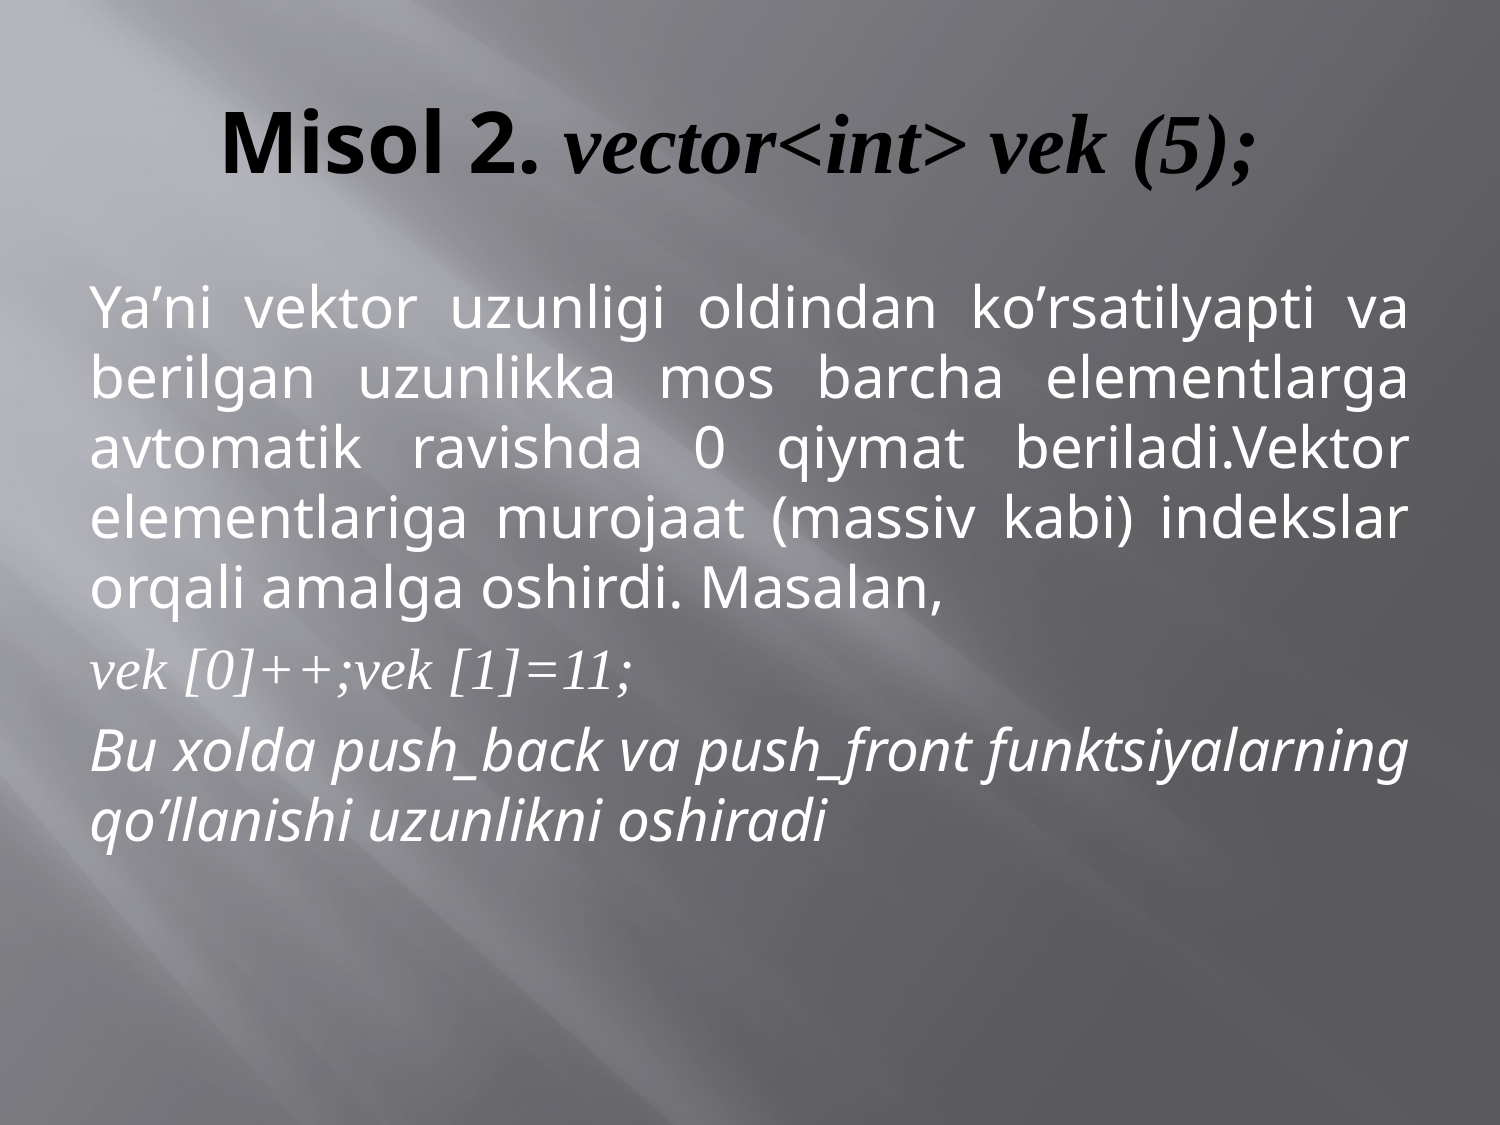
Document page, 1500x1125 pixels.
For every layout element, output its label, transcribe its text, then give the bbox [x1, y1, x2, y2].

list Yaʼni vektor uzunligi oldindan koʼrsatilyapti va berilgan uzunlikka mos barcha elementlarga avtomatik ravishda 0 qiymat beriladi.Vektor elementlariga murojaat (massiv kabi) indekslar orqali amalga oshirdi. Masalan, vek [0]++;vek [1]=11; Bu xolda push_back va push_front funktsiyalarning qoʼllanishi uzunlikni oshiradi [75, 262, 1425, 1035]
title Misol 2. vector<int> vek (5); [75, 45, 1425, 233]
